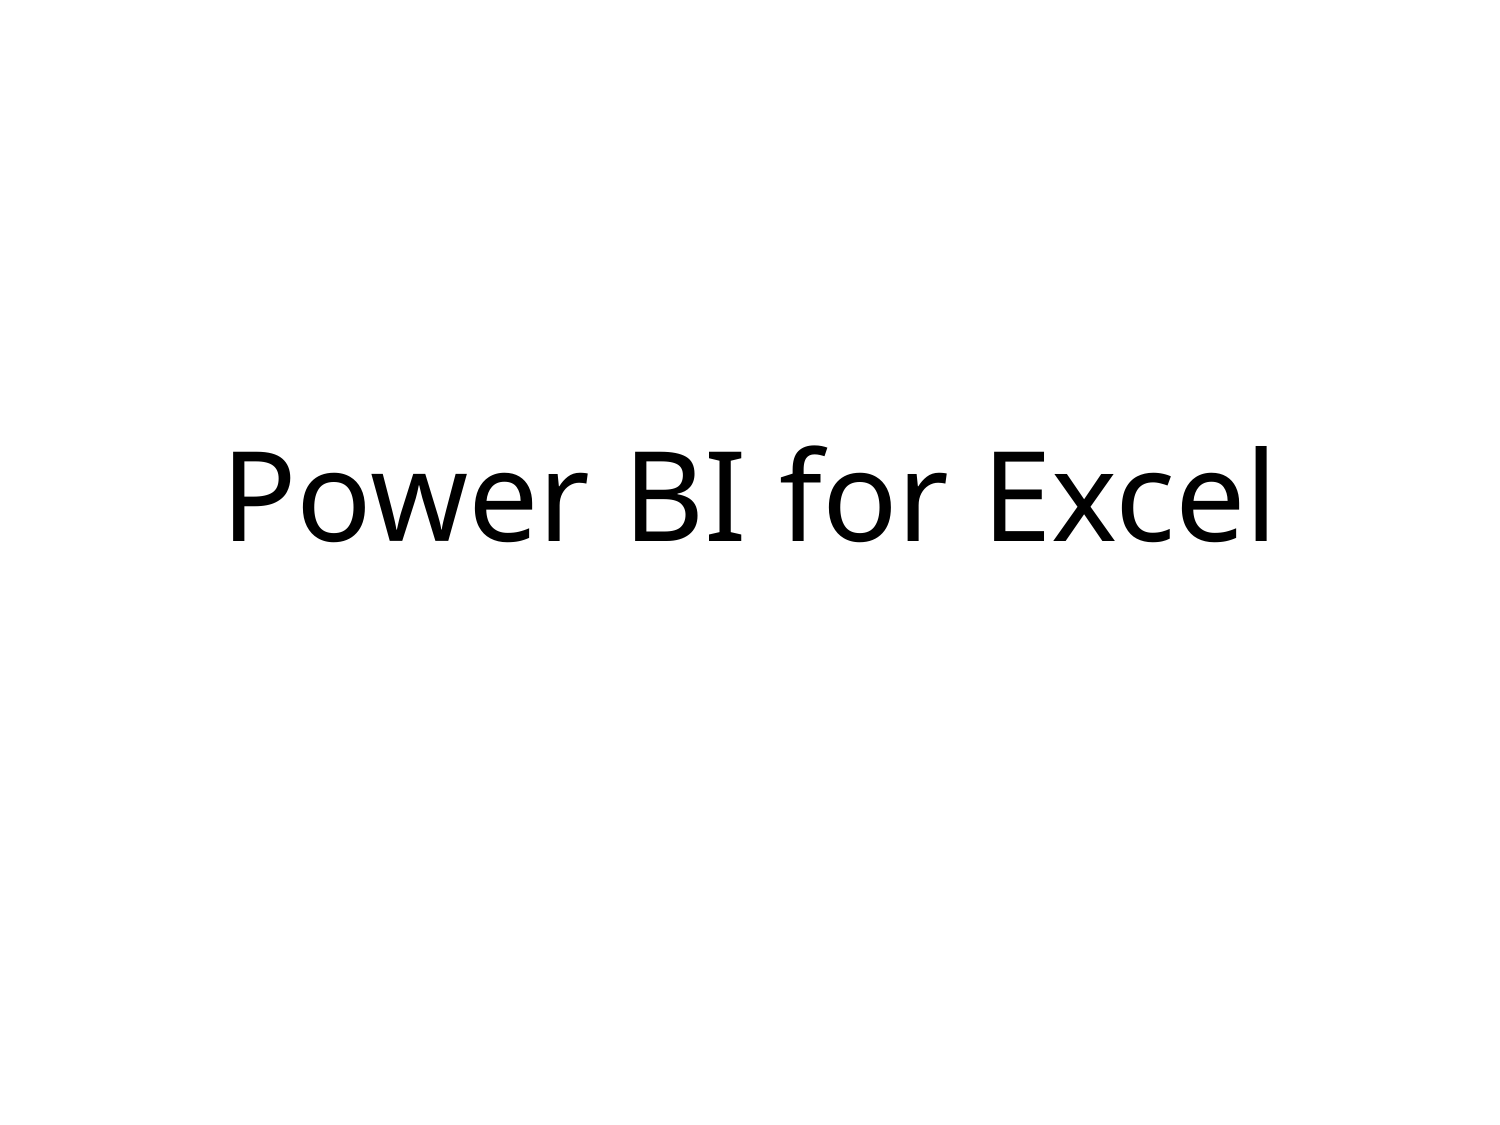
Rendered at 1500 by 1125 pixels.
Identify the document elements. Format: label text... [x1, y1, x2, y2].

title Power BI for Excel [112, 184, 1388, 576]
